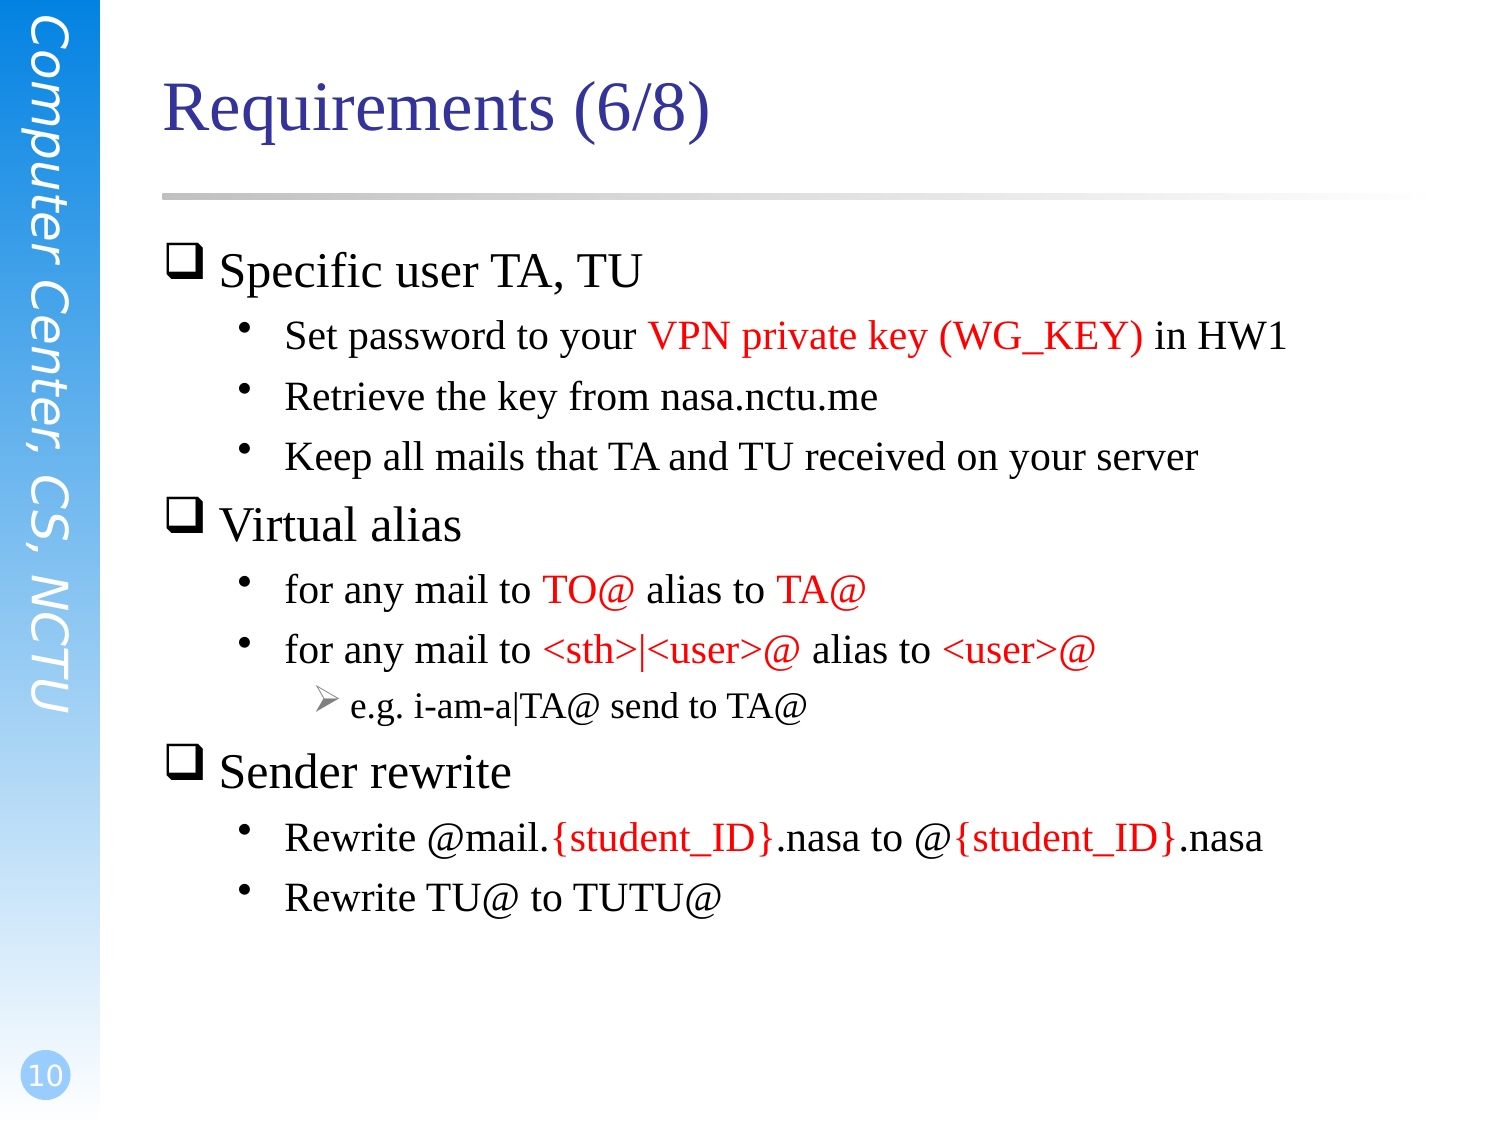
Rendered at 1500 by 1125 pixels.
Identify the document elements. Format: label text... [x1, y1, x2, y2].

title Requirements (6/8) [162, 18, 1438, 185]
list Specific user TA, TU Set password to your VPN private key (WG_KEY) in HW1 Retrieve the key from nasa.nctu.me Keep all mails that TA and TU received on your server Virtual alias for any mail to TO@ alias to TA@ for any mail to <sth>|<user>@ alias to <user>@ e.g. i-am-a|TA@ send to TA@ Sender rewrite Rewrite @mail.{student_ID}.nasa to @{student_ID}.nasa Rewrite TU@ to TUTU@ [162, 237, 1438, 1047]
